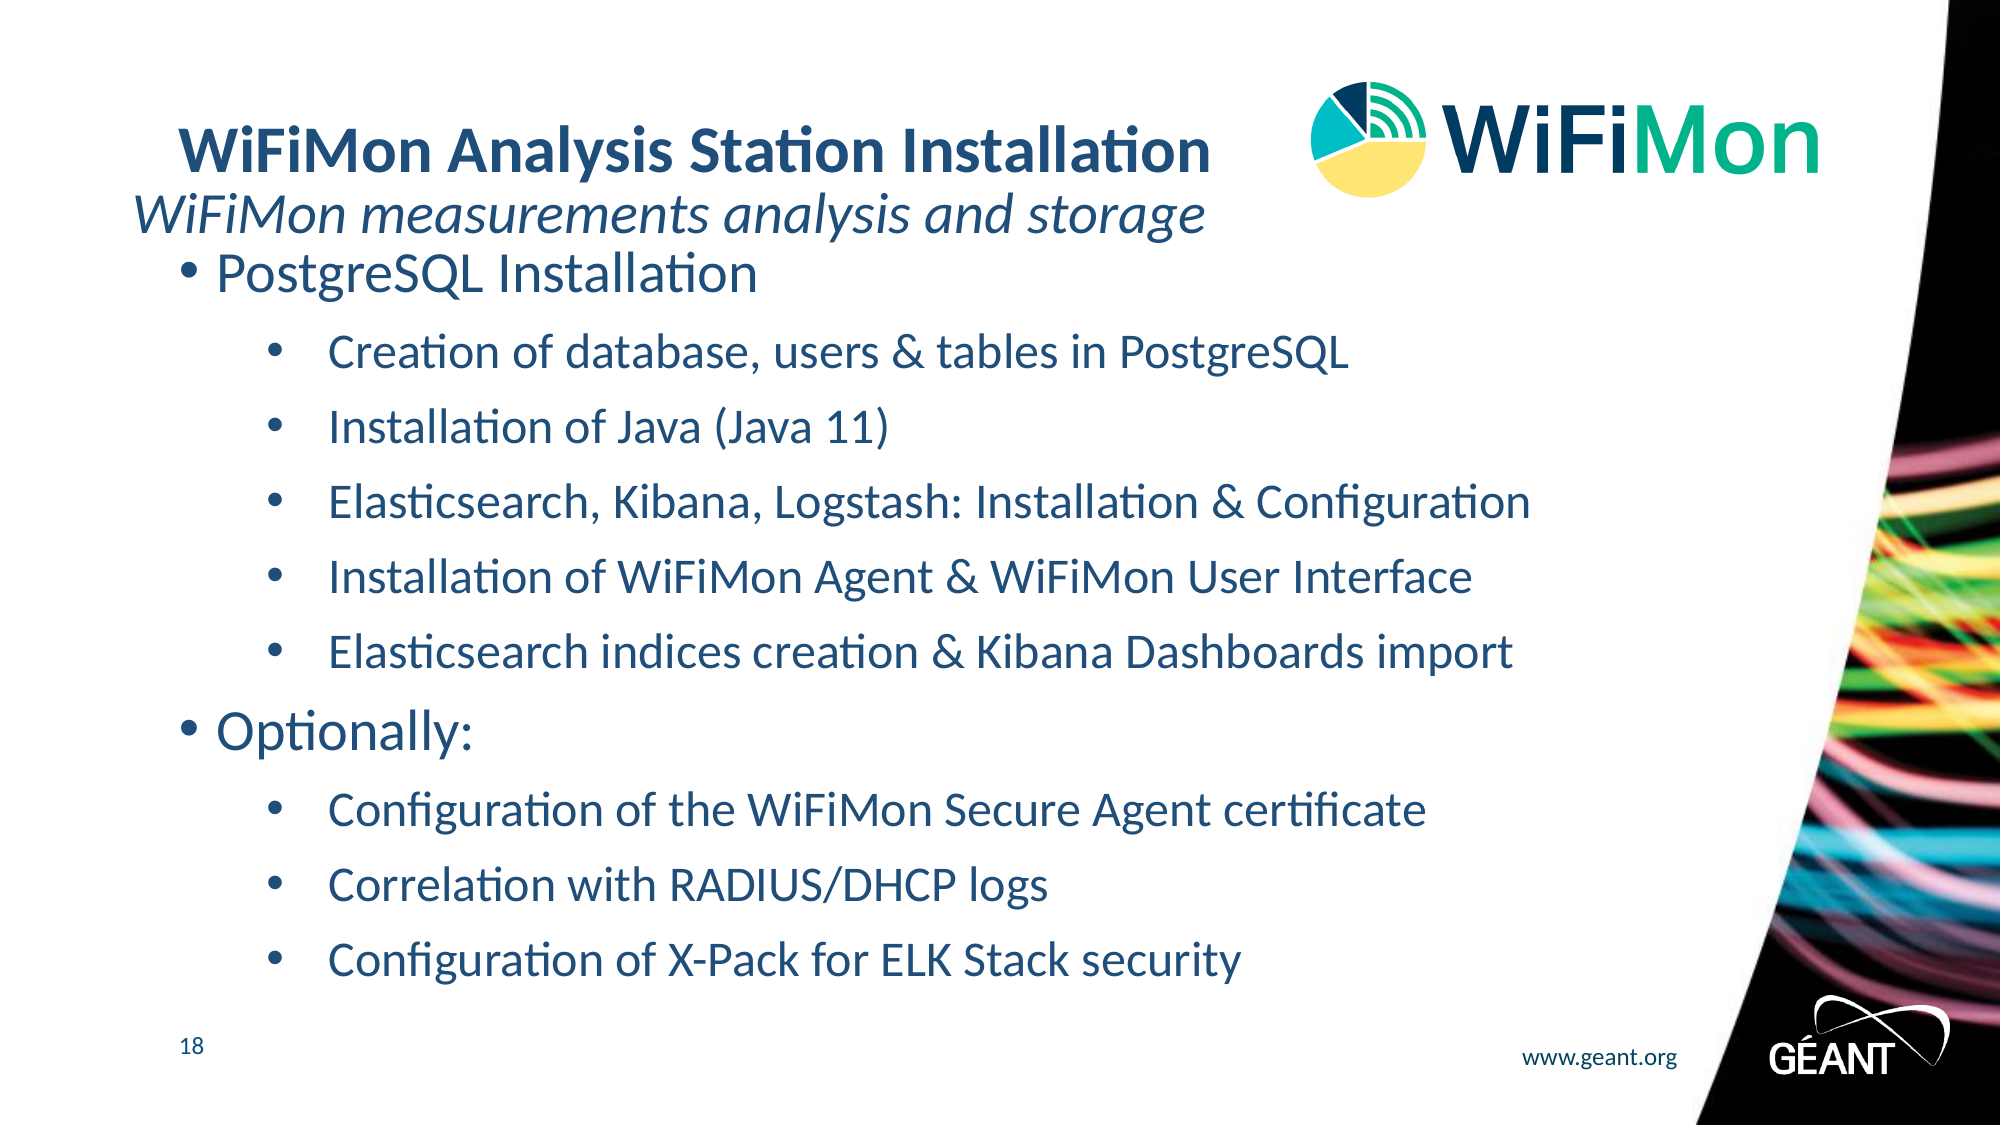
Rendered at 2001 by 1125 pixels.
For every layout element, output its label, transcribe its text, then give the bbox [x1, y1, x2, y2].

list PostgreSQL Installation Creation of database, users & tables in PostgreSQL Installation of Java (Java 11) Elasticsearch, Kibana, Logstash: Installation & Configuration Installation of WiFiMon Agent & WiFiMon User Interface Elasticsearch indices creation & Kibana Dashboards import Optionally: Configuration of the WiFiMon Secure Agent certificate Correlation with RADIUS/DHCP logs Configuration of X-Pack for ELK Stack security [163, 251, 1581, 949]
title WiFiMon Analysis Station Installation [163, 115, 1787, 187]
picture [1291, 0, 2000, 1125]
title WiFiMon measurements analysis and storage [117, 179, 1743, 251]
